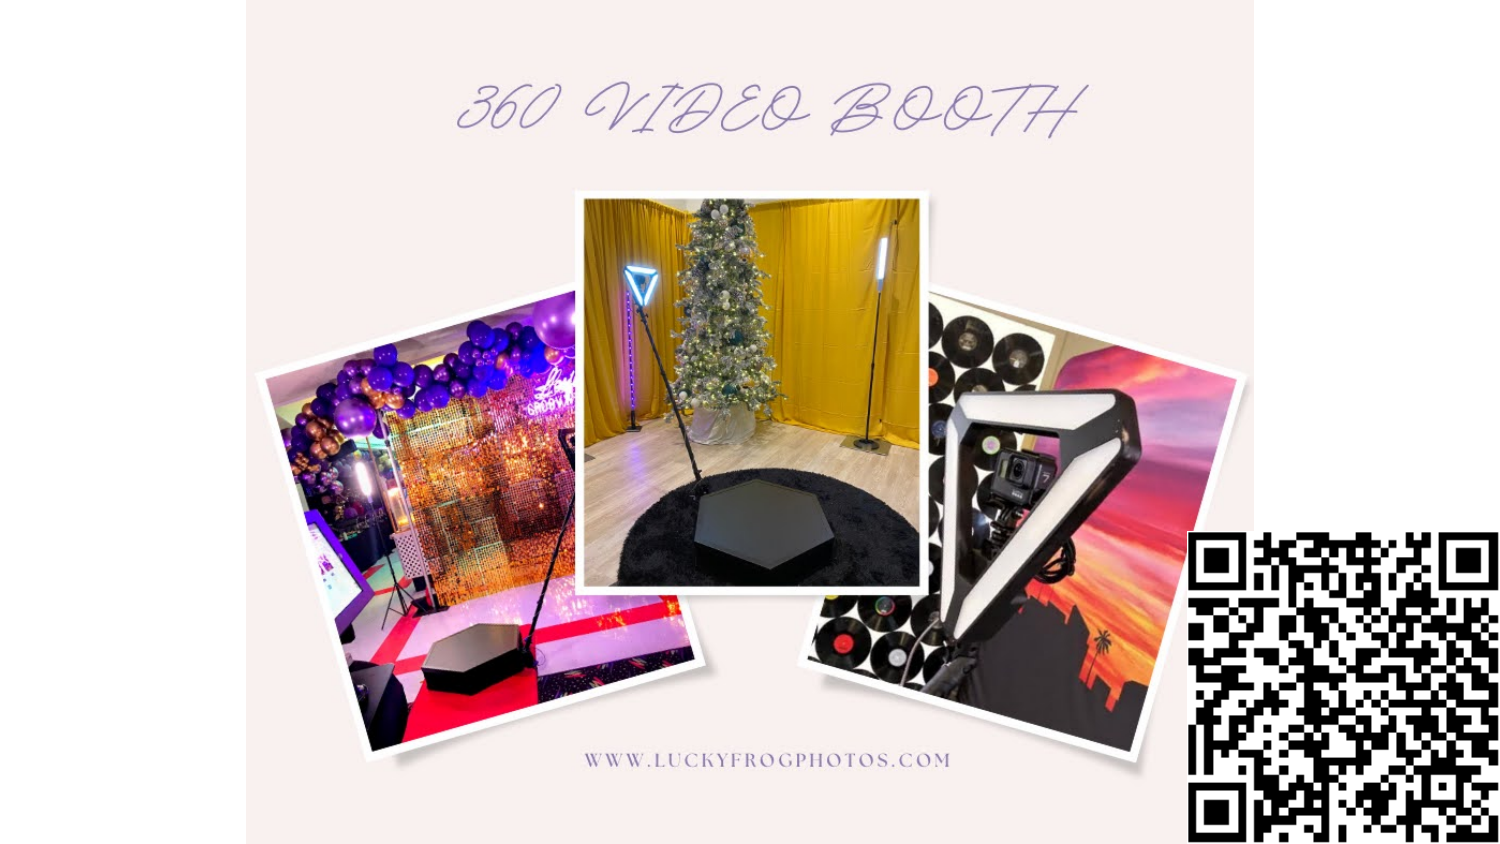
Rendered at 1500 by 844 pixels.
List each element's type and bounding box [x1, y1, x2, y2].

picture [246, 0, 1500, 844]
